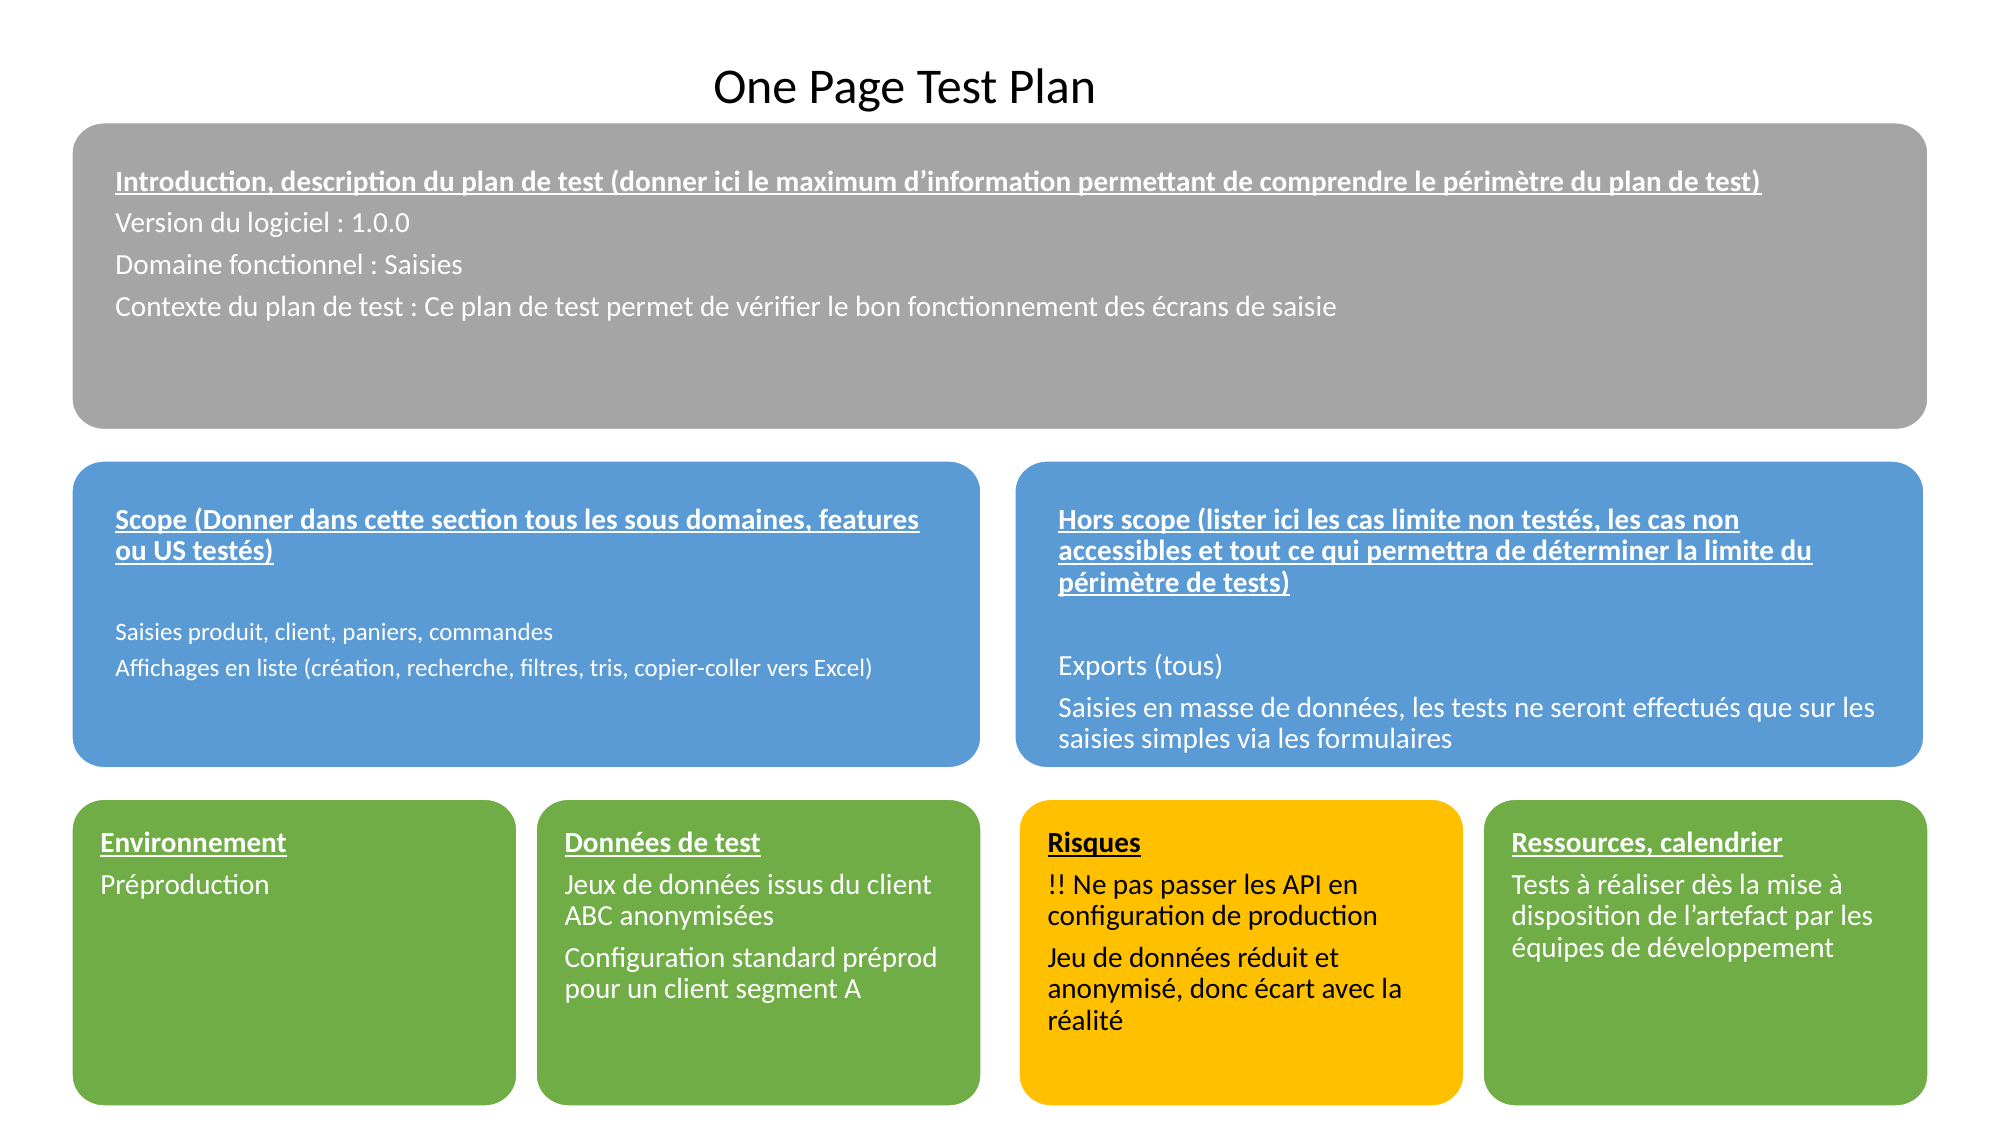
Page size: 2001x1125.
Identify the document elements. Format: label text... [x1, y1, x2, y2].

text_box One Page Test Plan [404, 52, 1405, 122]
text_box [71, 122, 1929, 1107]
